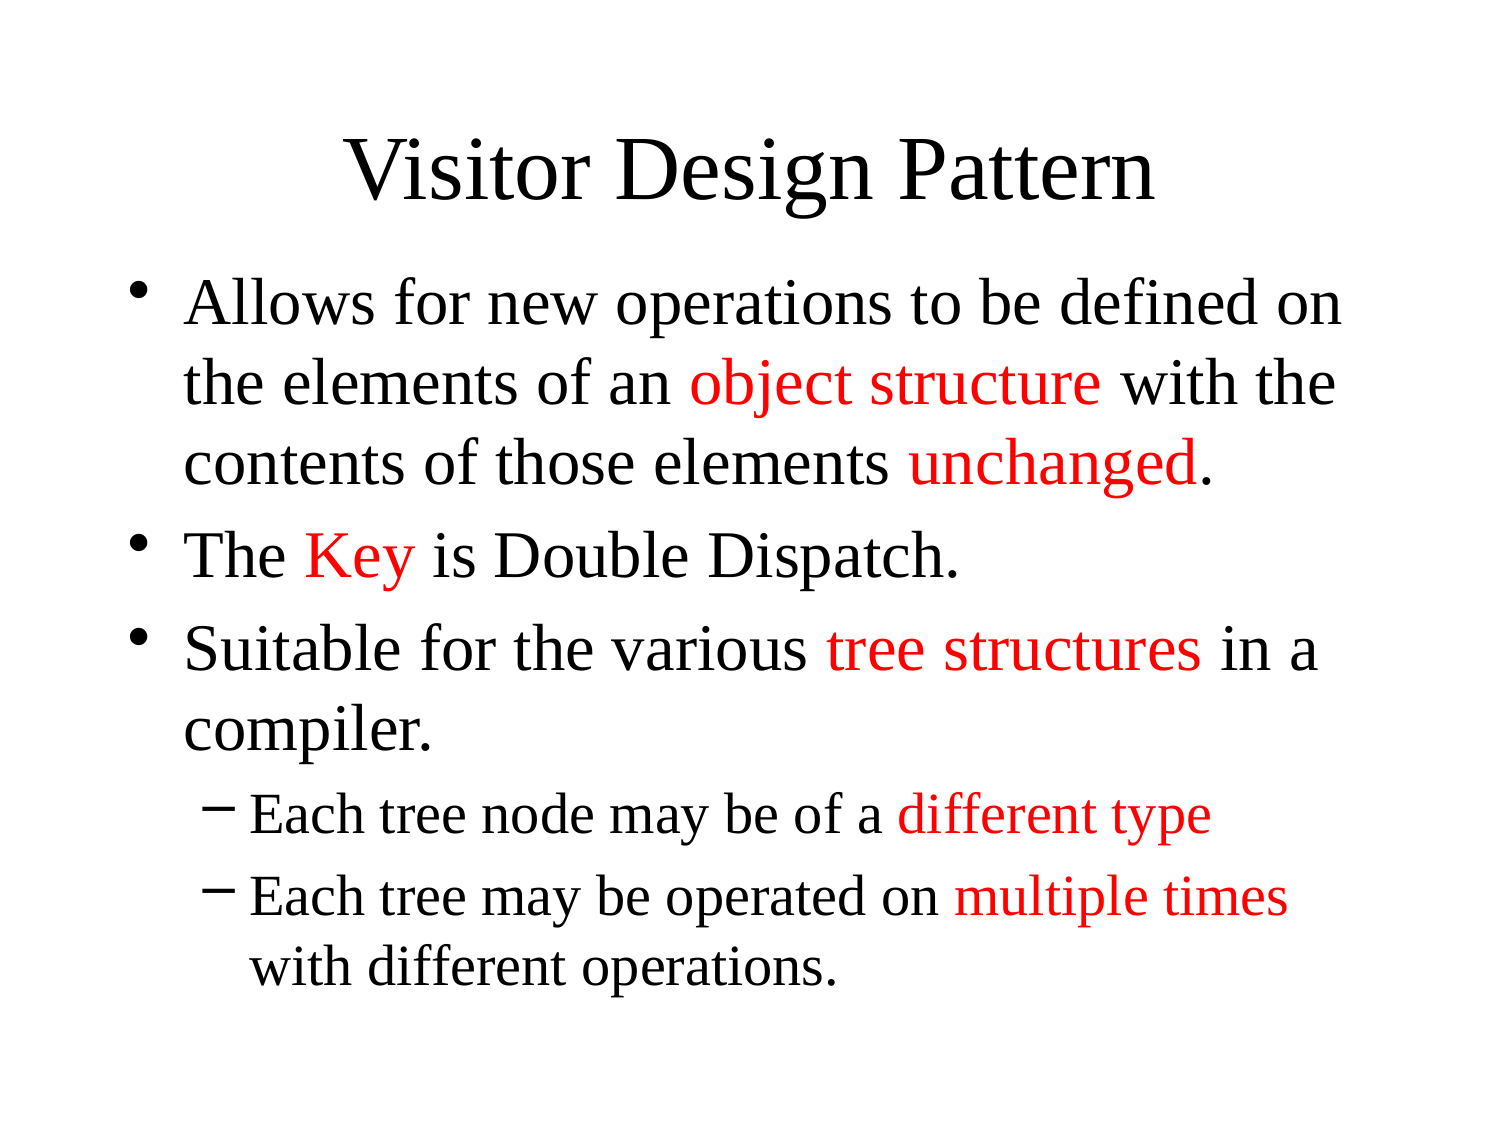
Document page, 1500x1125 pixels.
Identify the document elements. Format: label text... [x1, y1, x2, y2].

list Allows for new operations to be defined on the elements of an object structure with the contents of those elements unchanged. The Key is Double Dispatch. Suitable for the various tree structures in a compiler. Each tree node may be of a different type Each tree may be operated on multiple times with different operations. [112, 249, 1388, 1000]
title Visitor Design Pattern [112, 99, 1388, 225]
